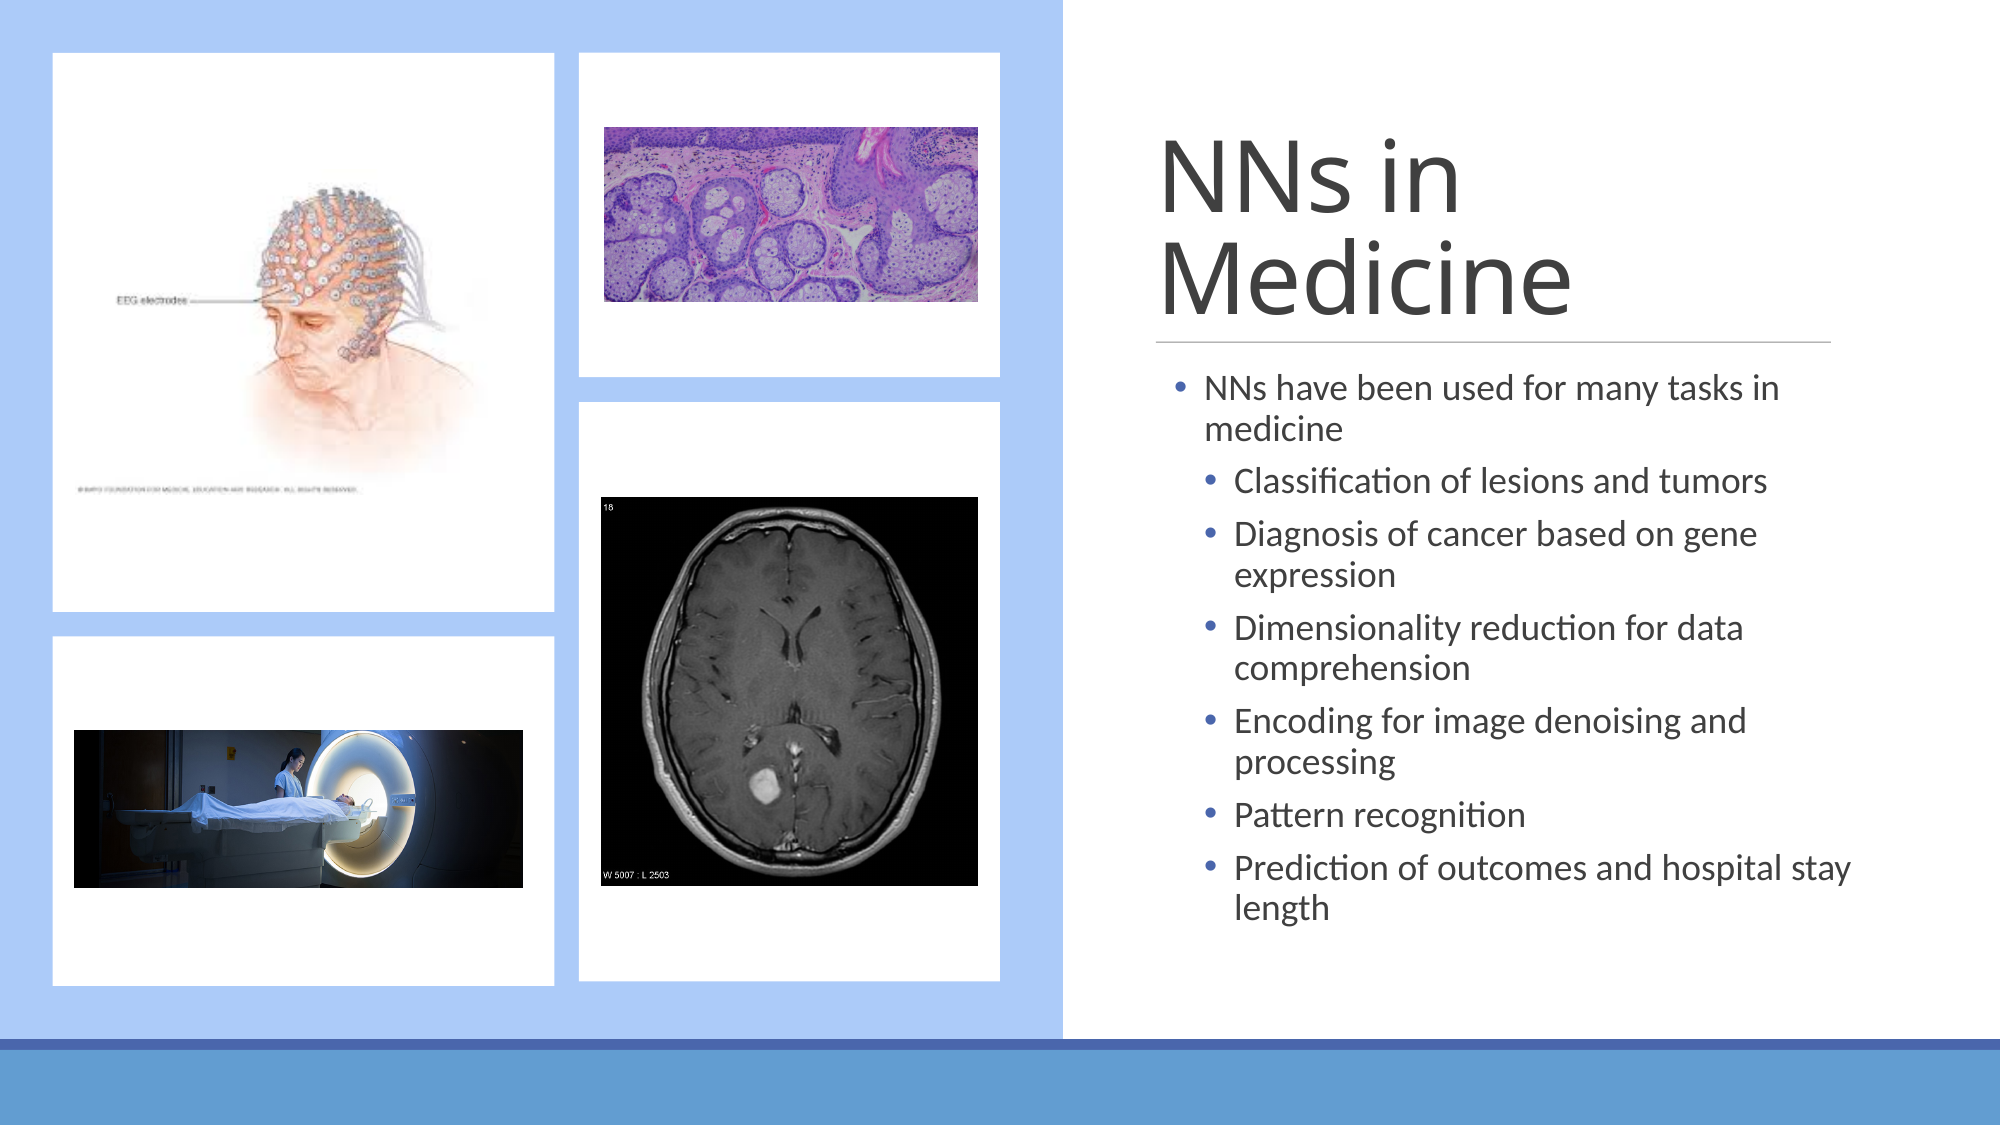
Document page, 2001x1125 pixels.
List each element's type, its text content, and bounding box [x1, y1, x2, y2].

picture [74, 730, 524, 889]
picture [600, 497, 979, 887]
text_box [51, 635, 556, 987]
text_box [51, 51, 556, 613]
picture [74, 169, 533, 496]
text_box [0, 0, 1064, 1038]
text_box [0, 1049, 2000, 1125]
title NNs in Medicine [1141, 104, 1895, 343]
text_box [578, 51, 1001, 379]
list NNs have been used for many tasks in medicine Classification of lesions and tumors Diagnosis of cancer based on gene expression Dimensionality reduction for data comprehension Encoding for image denoising and processing Pattern recognition Prediction of outcomes and hospital stay length [1141, 360, 1895, 963]
picture [604, 127, 979, 302]
text_box [1064, 0, 2000, 1038]
text_box [578, 401, 1001, 983]
text_box [0, 1038, 2000, 1049]
